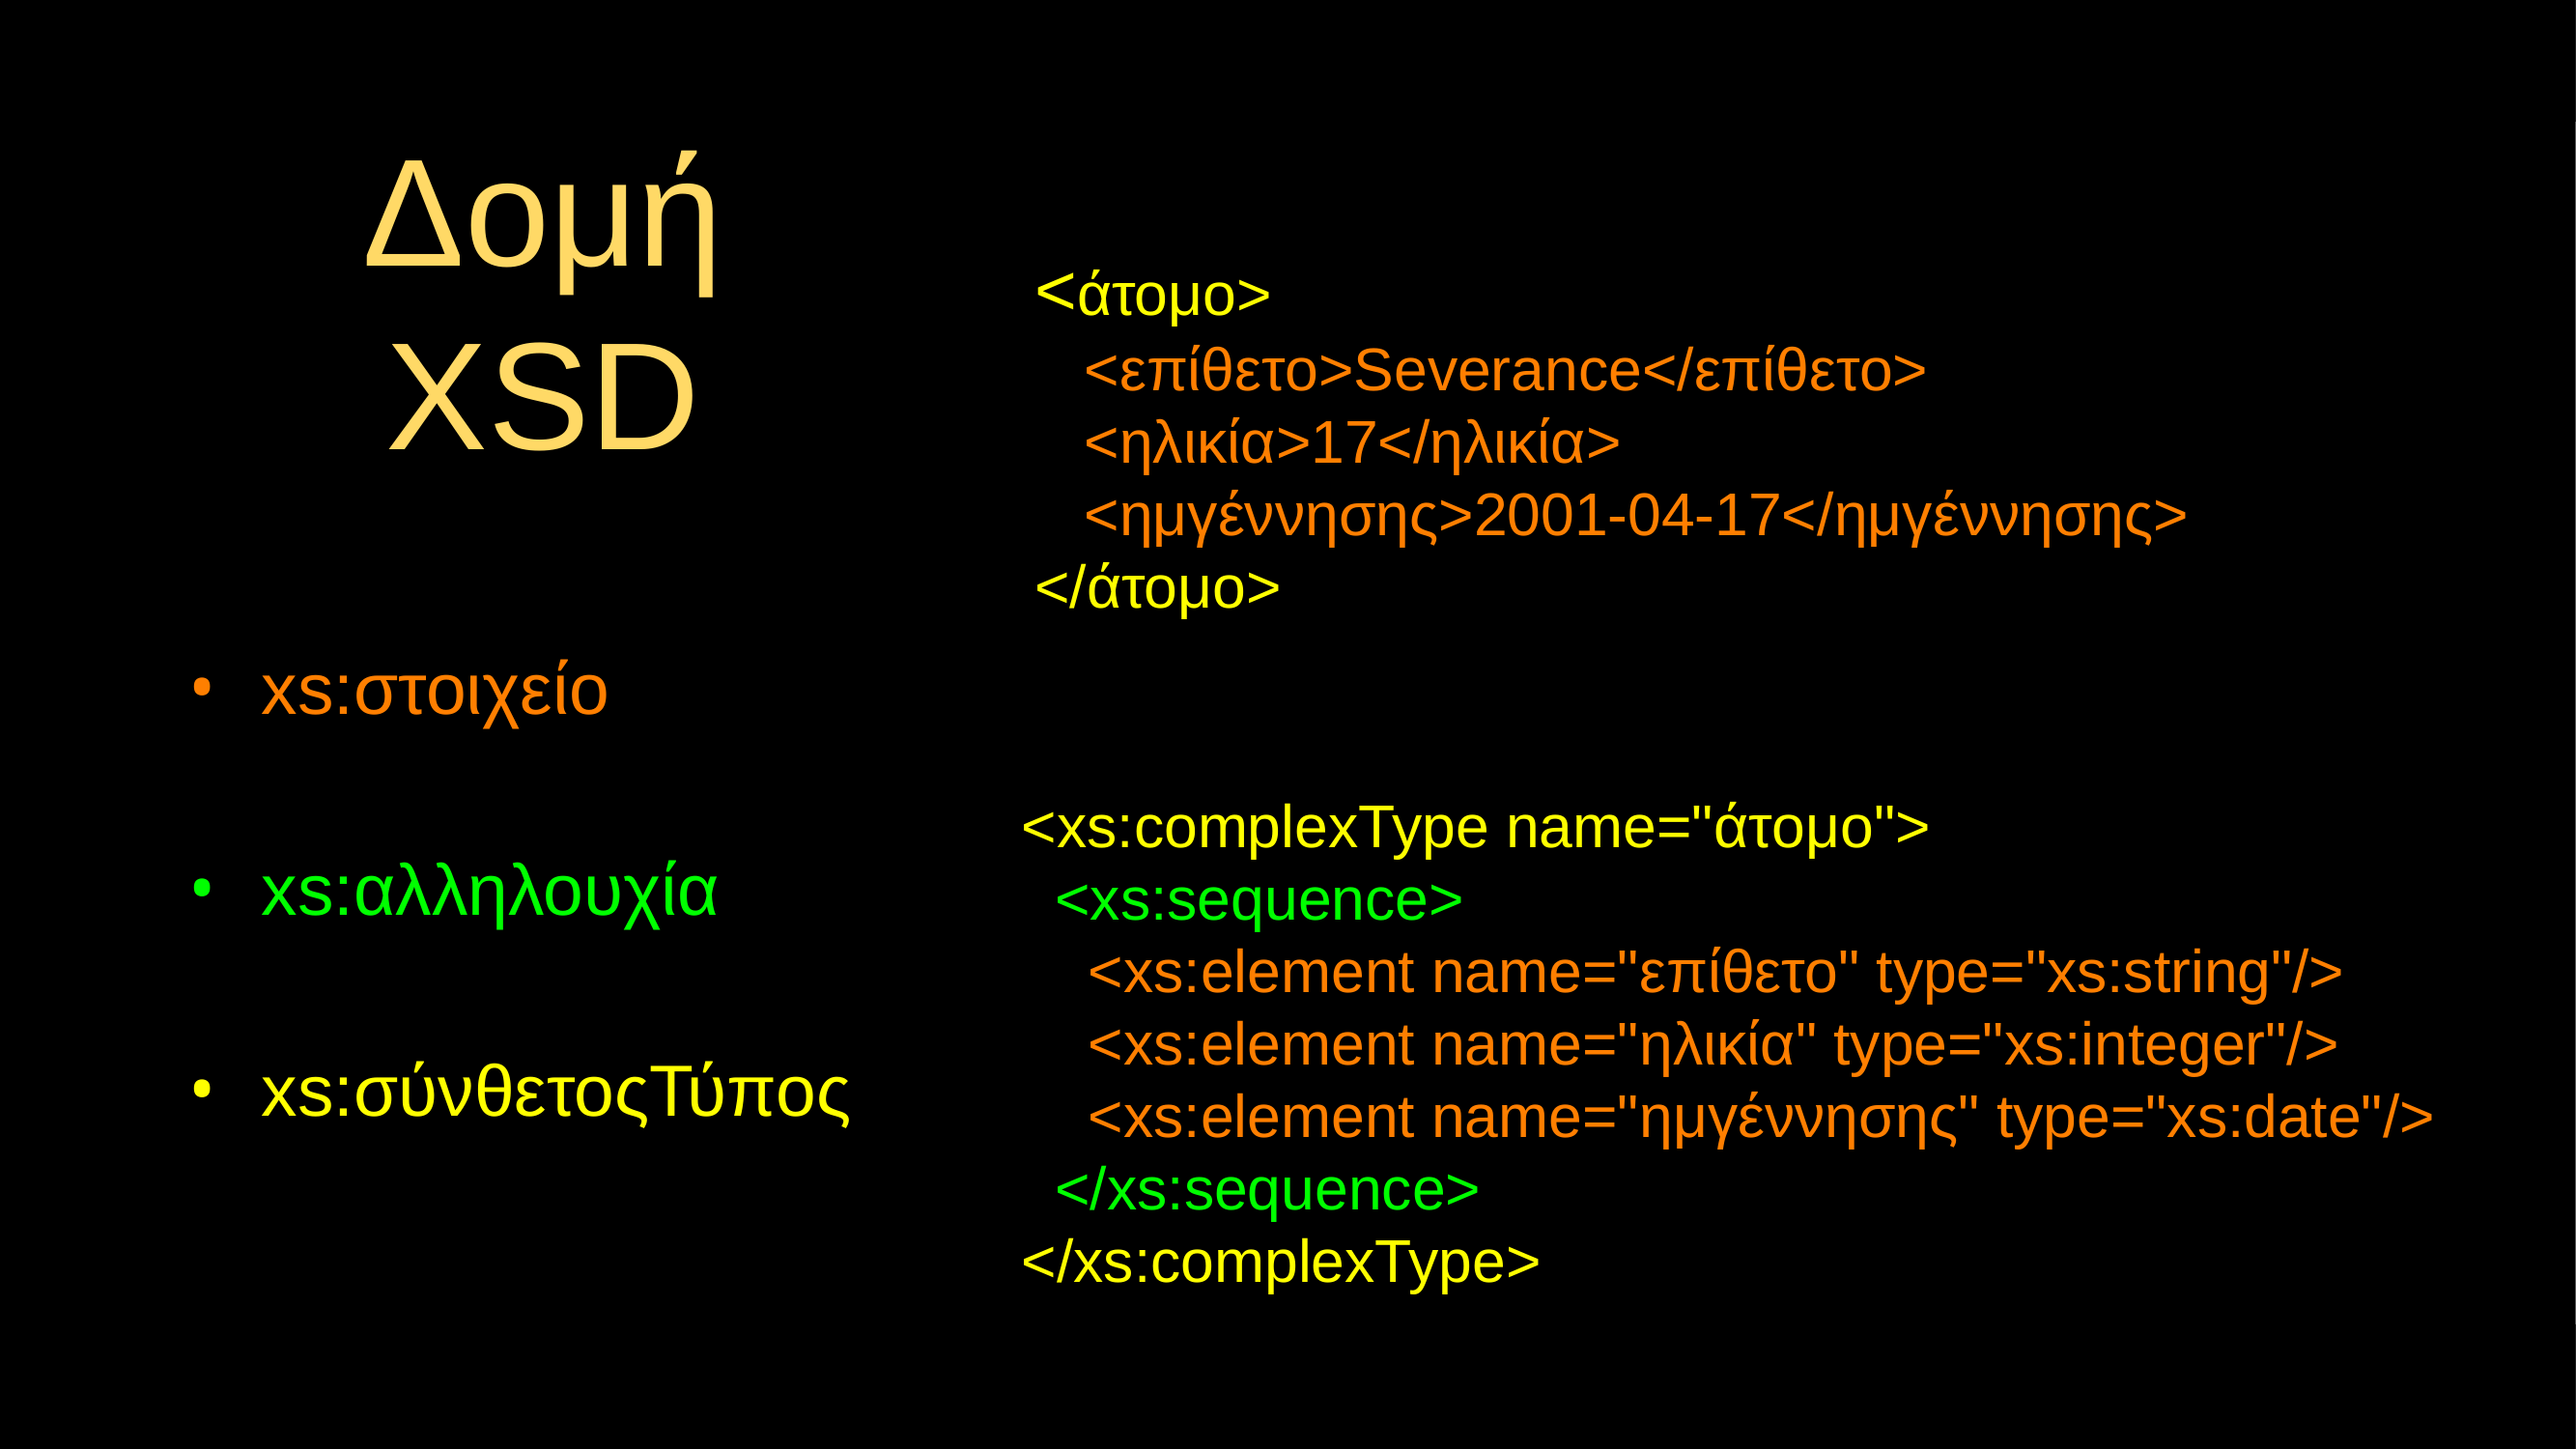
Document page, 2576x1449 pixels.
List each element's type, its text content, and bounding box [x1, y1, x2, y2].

text_box <xs:complexType name="άτομο"> <xs:sequence> <xs:element name="επίθετο" type="xs:string"/> <xs:element name="ηλικία" type="xs:integer"/> <xs:element name="ημγέννησης" type="xs:date"/> </xs:sequence> </xs:complexType> [1021, 733, 2445, 1349]
list xs:στοιχείο xs:αλληλουχία xs:σύνθετοςΤύπος [183, 412, 2391, 1317]
title Δομή XSD [183, 121, 903, 412]
text_box <άτομο> <επίθετο>Severance</επίθετο> <ηλικία>17</ηλικία> <ημγέννησης>2001-04-17</ημγέννησης> </άτομο> [1034, 216, 2306, 646]
